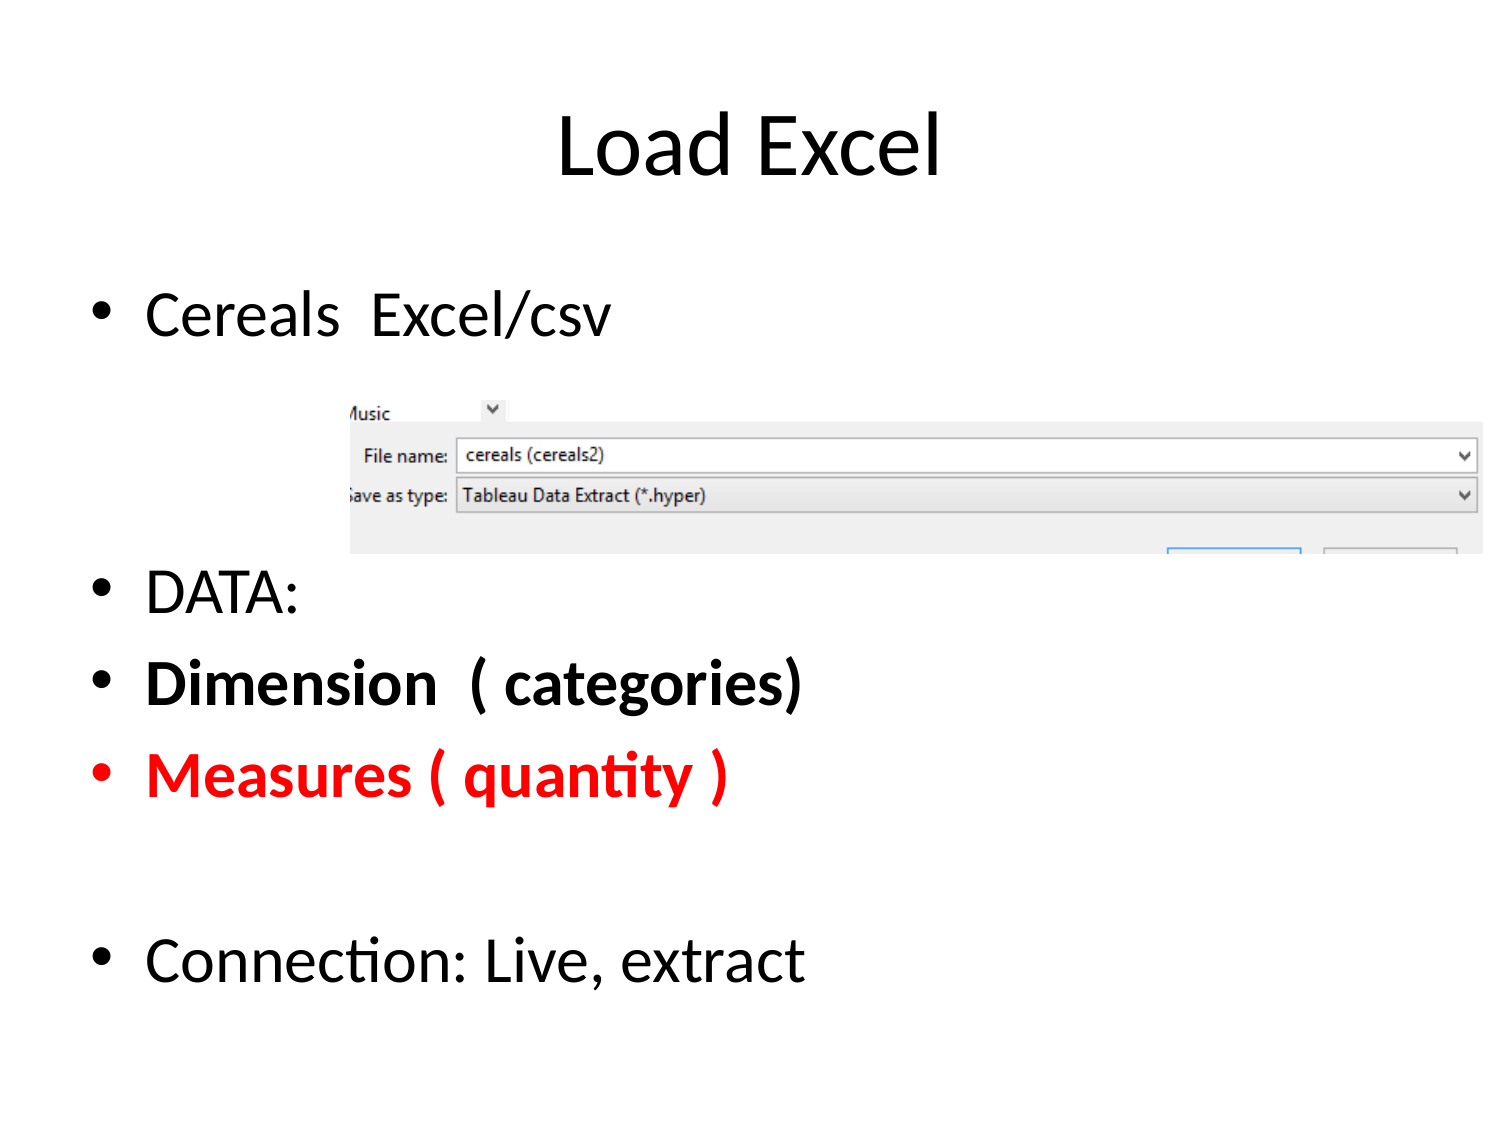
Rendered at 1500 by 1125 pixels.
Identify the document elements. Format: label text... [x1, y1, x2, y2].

list Cereals Excel/csv DATA: Dimension ( categories) Measures ( quantity ) Connection: Live, extract [75, 262, 1425, 1005]
picture [349, 400, 1483, 555]
title Load Excel [75, 45, 1425, 233]
